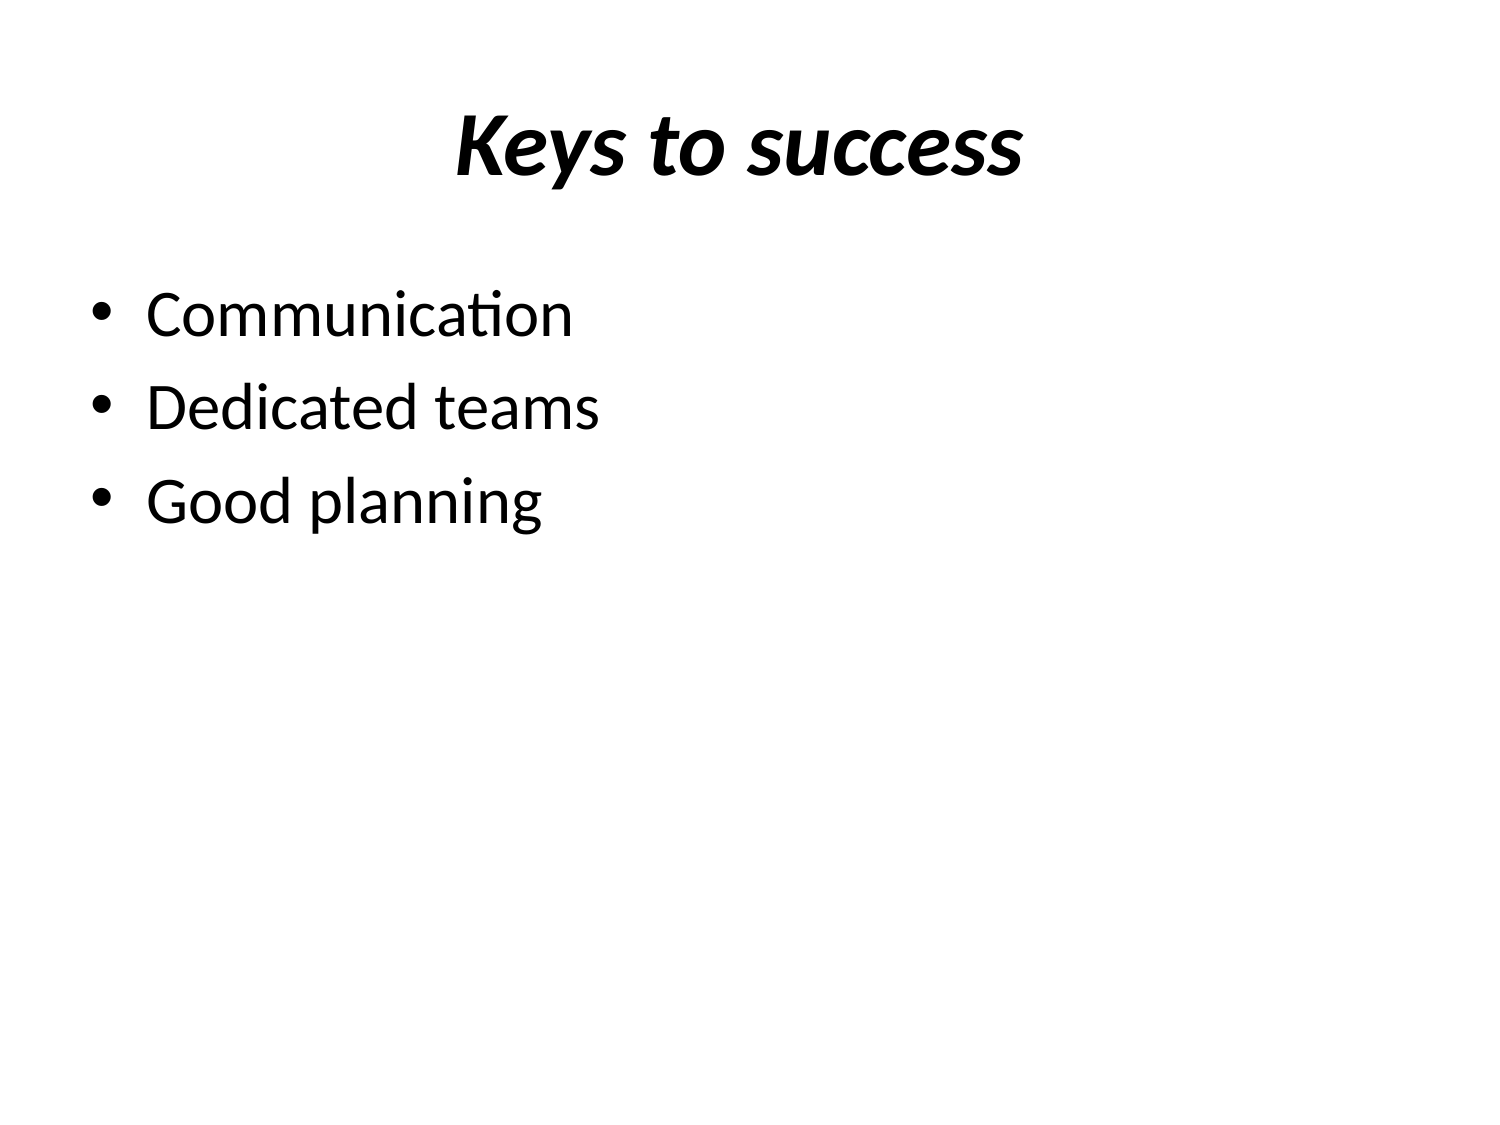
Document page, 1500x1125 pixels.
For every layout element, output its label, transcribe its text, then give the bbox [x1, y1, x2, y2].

title Keys to success [75, 45, 1425, 233]
list Communication Dedicated teams Good planning [75, 262, 1425, 1005]
